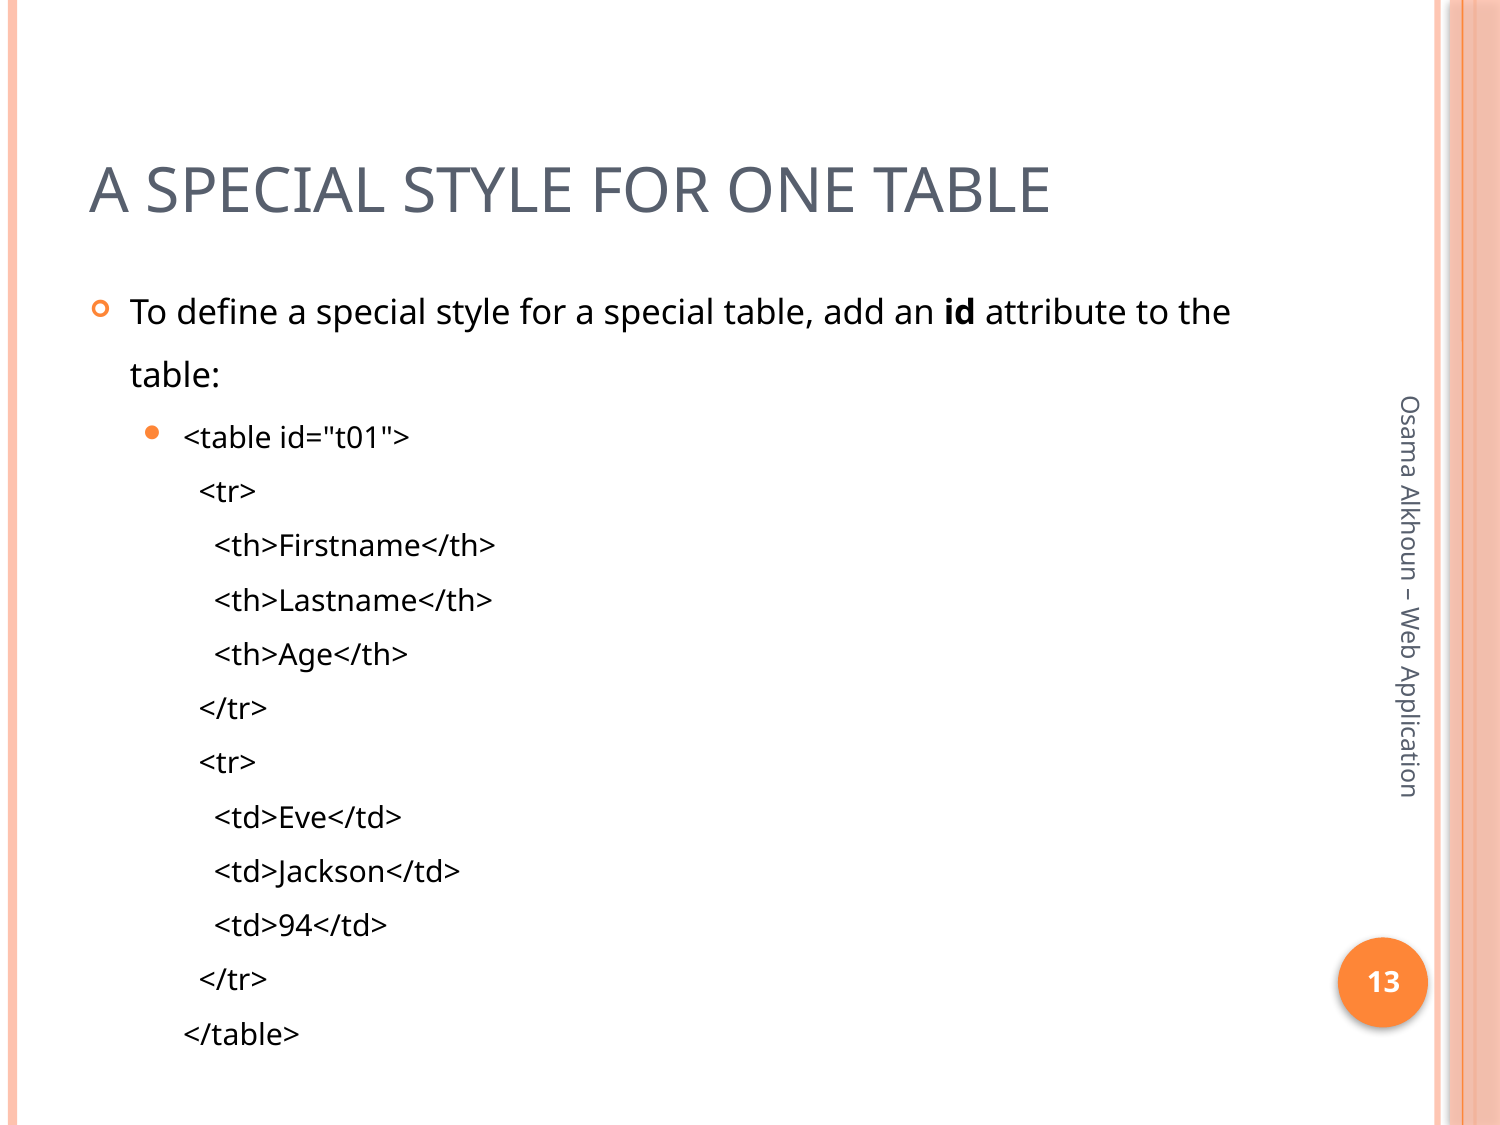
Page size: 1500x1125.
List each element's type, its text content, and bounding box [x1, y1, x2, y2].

list To define a special style for a special table, add an id attribute to the table: <table id="t01"> <tr> <th>Firstname</th> <th>Lastname</th> <th>Age</th> </tr> <tr> <td>Eve</td> <td>Jackson</td> <td>94</td> </tr> </table> [75, 262, 1300, 1062]
footer Osama Alkhoun – Web Application [1379, 380, 1440, 906]
title A Special Style for One Table [75, 45, 1300, 233]
slide_number 13 [1333, 940, 1434, 1027]
